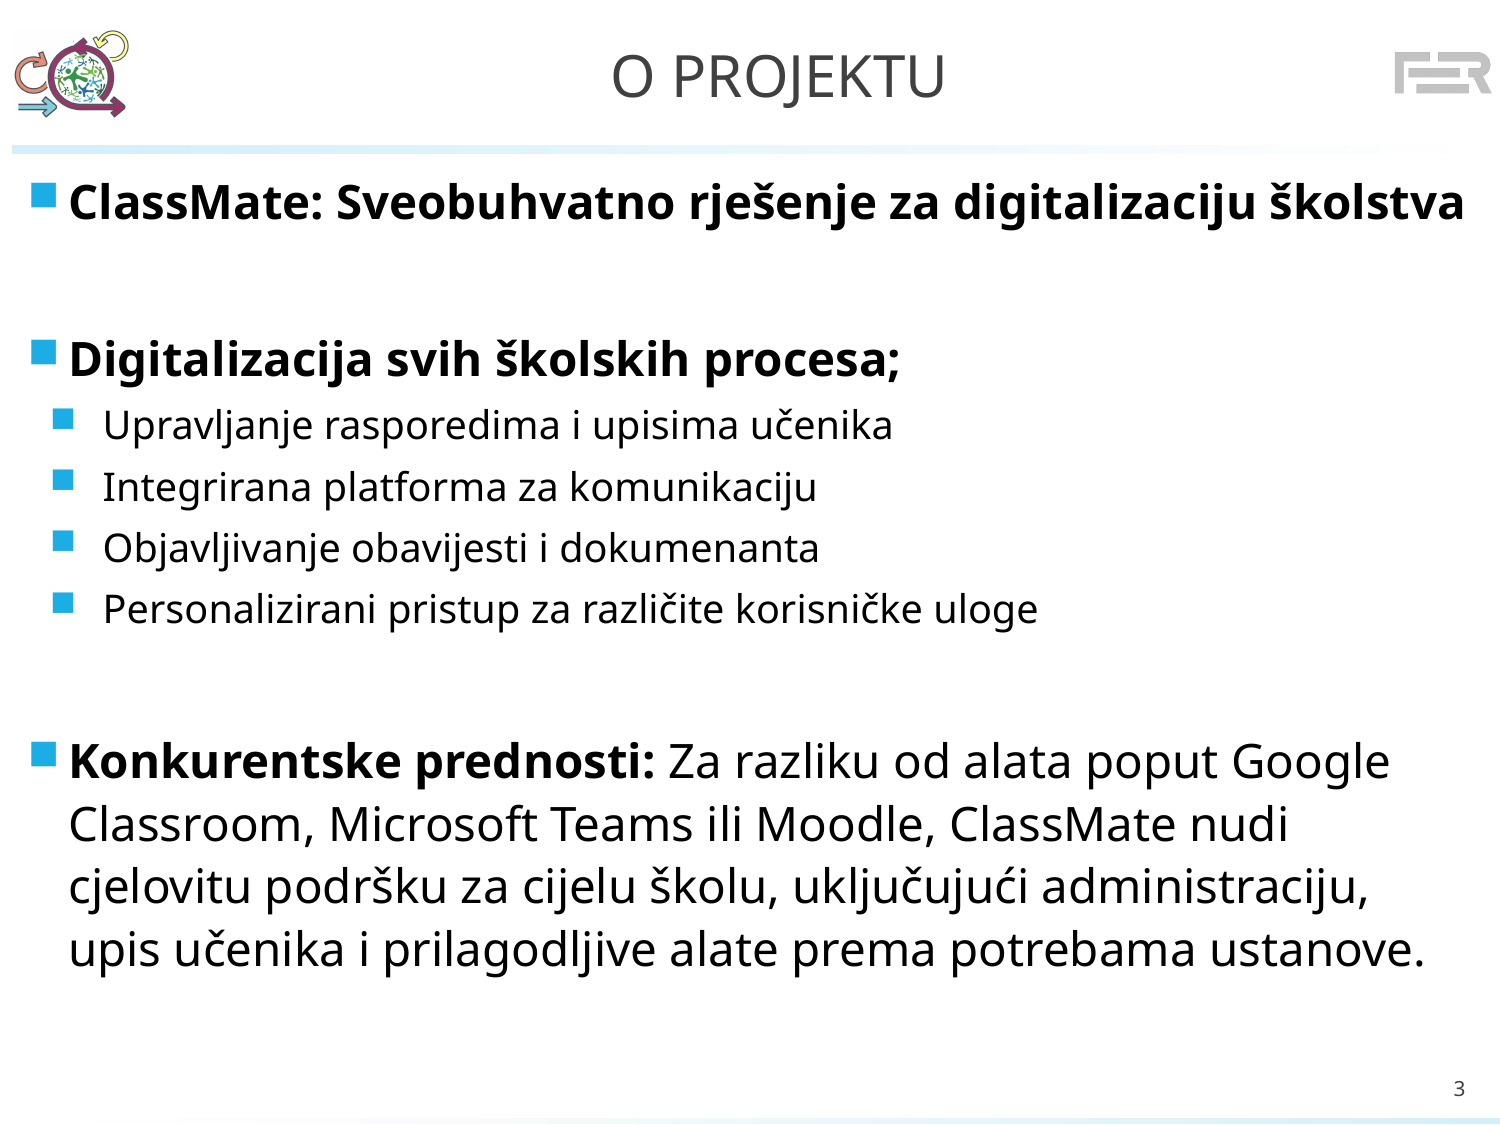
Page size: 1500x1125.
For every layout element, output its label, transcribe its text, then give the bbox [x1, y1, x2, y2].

slide_number 3 [1402, 1066, 1481, 1114]
picture [13, 28, 129, 118]
list ClassMate: Sveobuhvatno rješenje za digitalizaciju školstva Digitalizacija svih školskih procesa; Upravljanje rasporedima i upisima učenika Integrirana platforma za komunikaciju Objavljivanje obavijesti i dokumenanta Personalizirani pristup za različite korisničke uloge Konkurentske prednosti: Za razliku od alata poput Google Classroom, Microsoft Teams ili Moodle, ClassMate nudi cjelovitu podršku za cijelu školu, uključujući administraciju, upis učenika i prilagodljive alate prema potrebama ustanove. [11, 159, 1489, 1046]
title O projektu [129, 5, 1430, 142]
